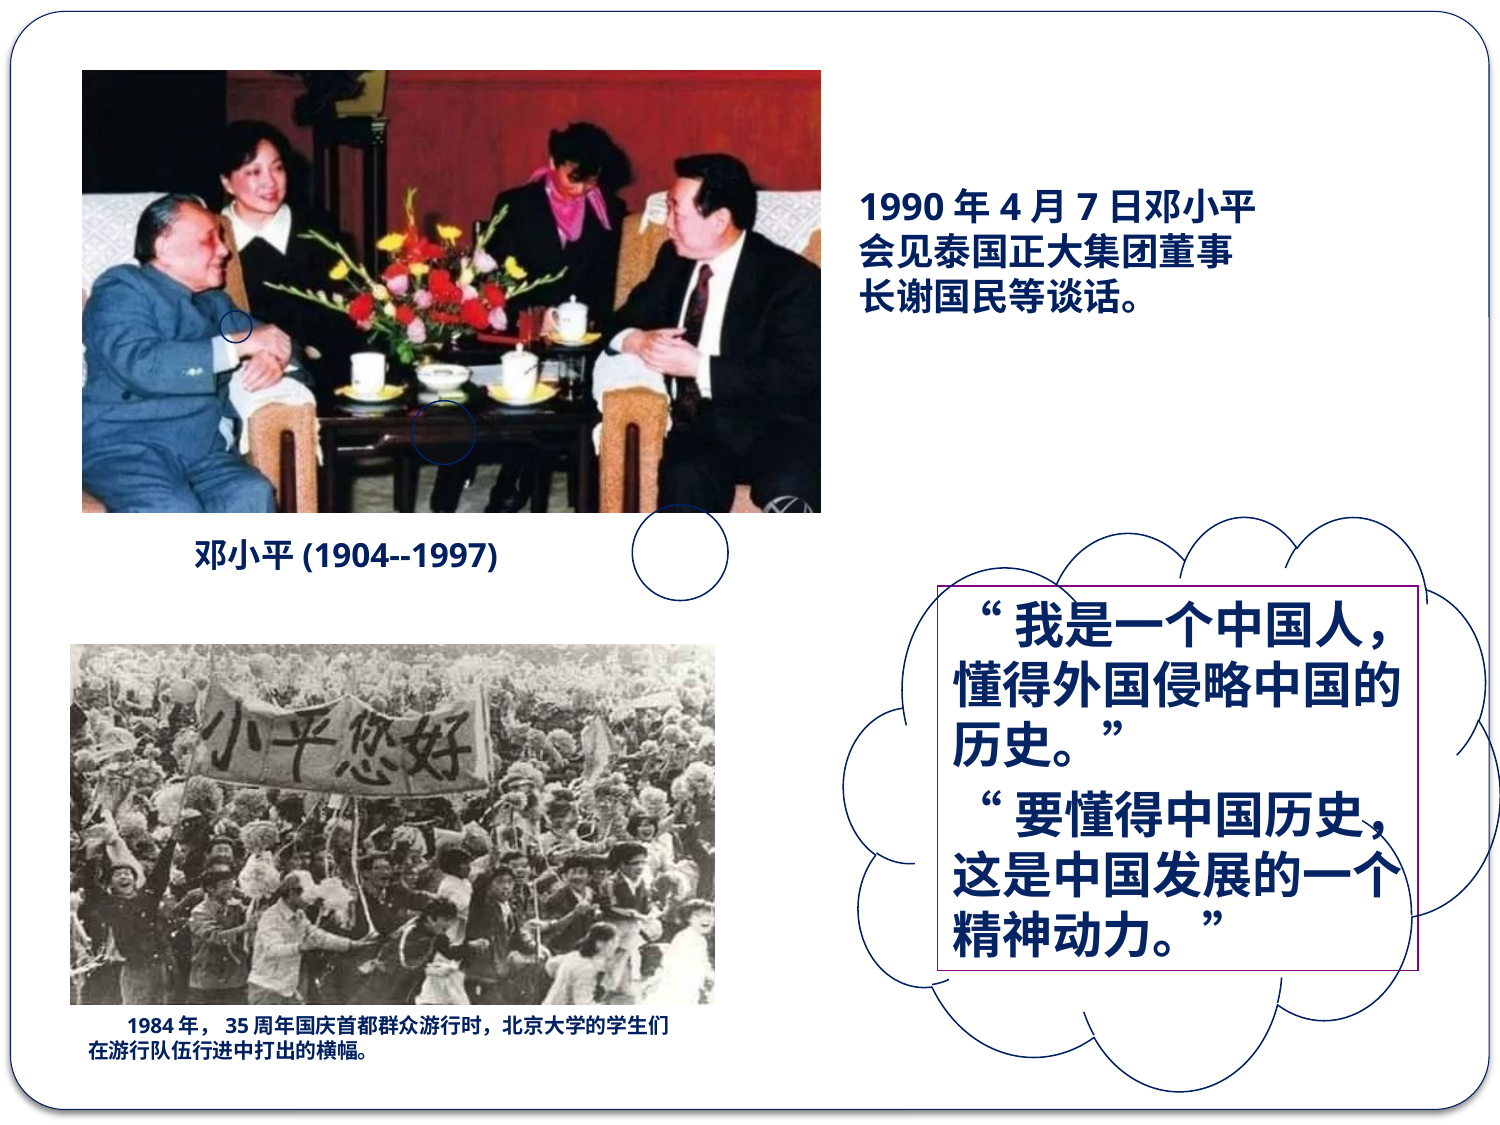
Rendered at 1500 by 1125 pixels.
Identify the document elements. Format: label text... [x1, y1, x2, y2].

text_box 邓小平(1904--1997) [179, 527, 514, 582]
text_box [70, 644, 716, 1060]
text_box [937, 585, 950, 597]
text_box “我是一个中国人，懂得外国侵略中国的历史。” “要懂得中国历史，这是中国发展的一个精神动力。” [1400, 916, 1418, 971]
picture [81, 70, 821, 513]
text_box [632, 522, 729, 601]
text_box [843, 517, 1500, 1092]
text_box 1990年4月7日邓小平会见泰国正大集团董事长谢国民等谈话。 [843, 175, 1278, 326]
